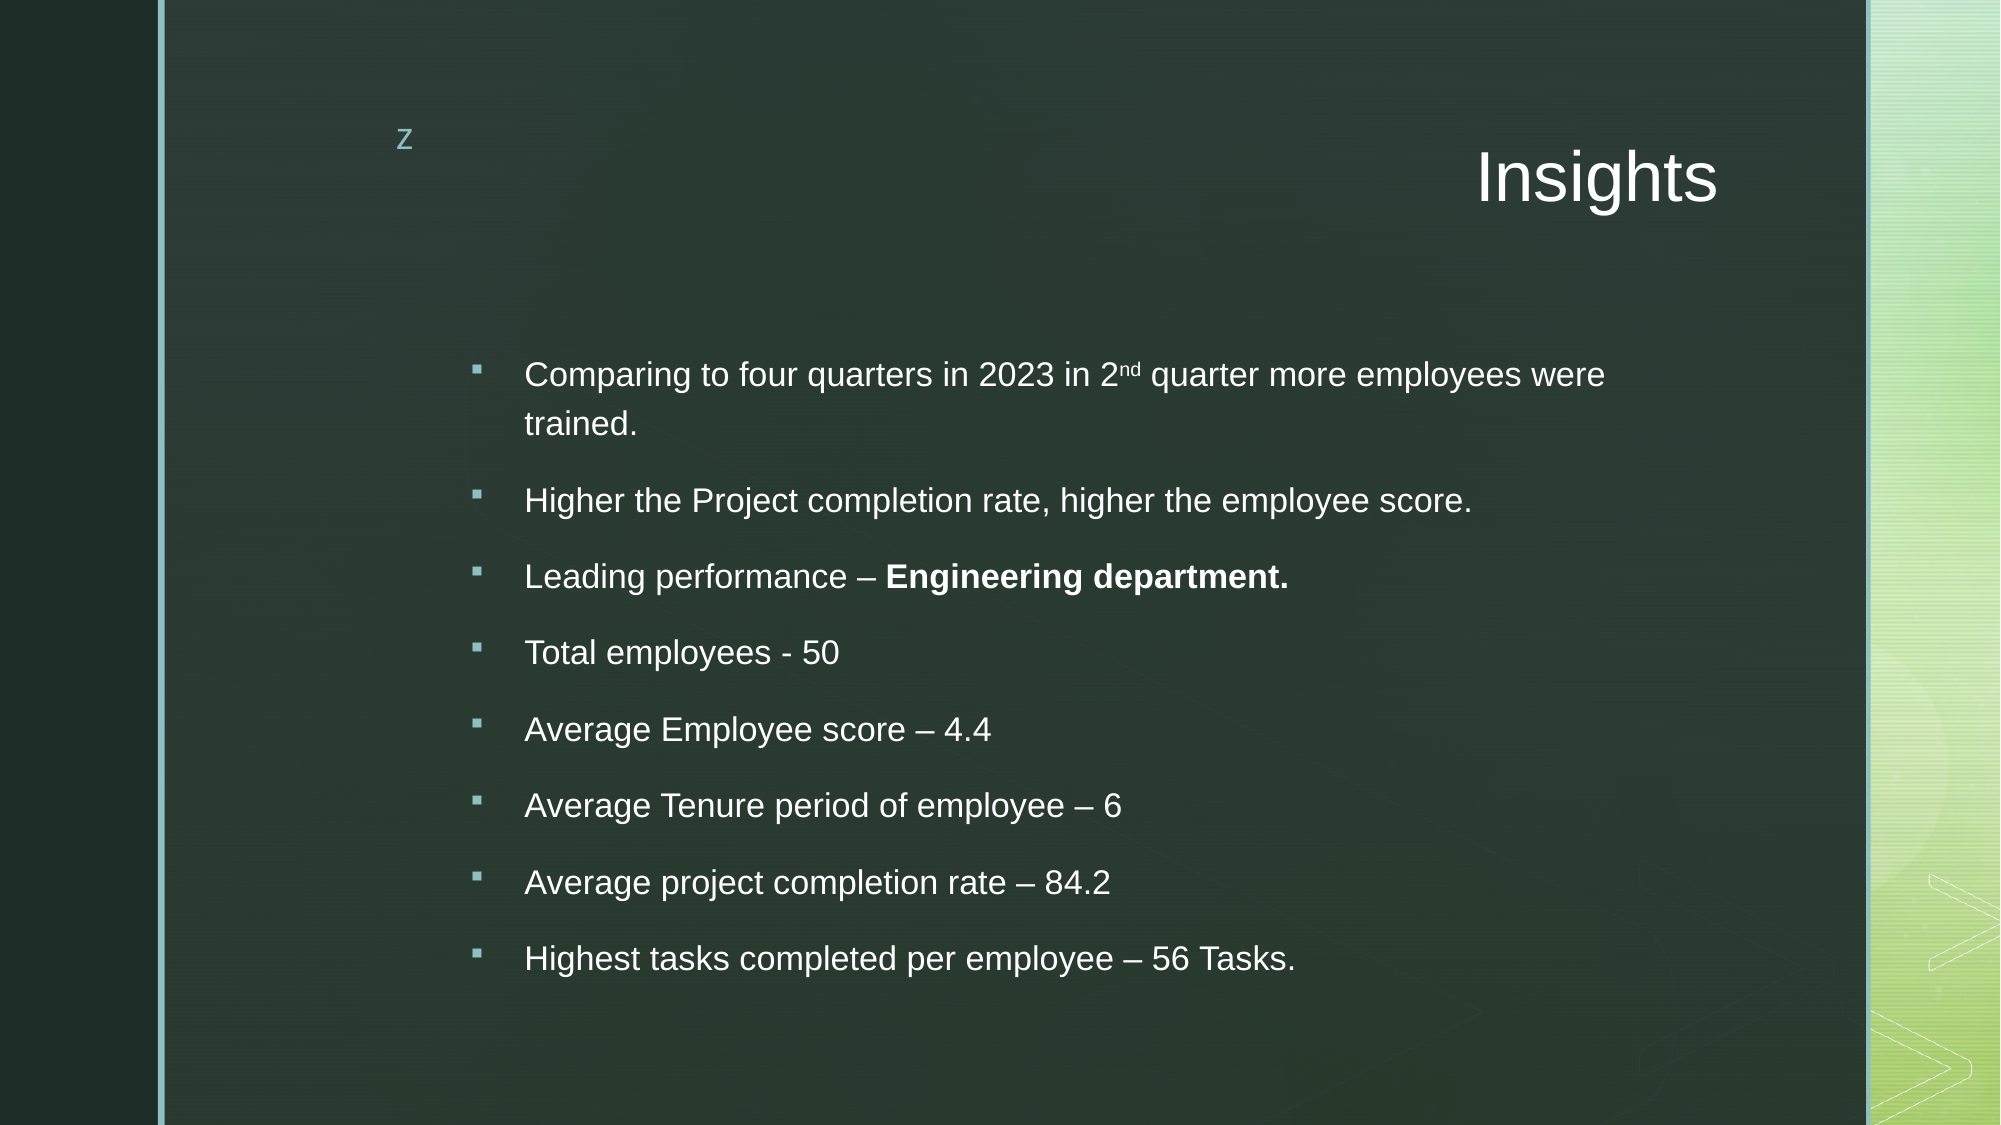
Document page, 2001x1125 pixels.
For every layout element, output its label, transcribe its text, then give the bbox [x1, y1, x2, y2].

picture [1871, 0, 2001, 1125]
title Insights [428, 132, 1734, 310]
list Comparing to four quarters in 2023 in 2nd quarter more employees were trained. Higher the Project completion rate, higher the employee score. Leading performance – Engineering department. Total employees - 50 Average Employee score – 4.4 Average Tenure period of employee – 6 Average project completion rate – 84.2 Highest tasks completed per employee – 56 Tasks. [454, 336, 1734, 993]
